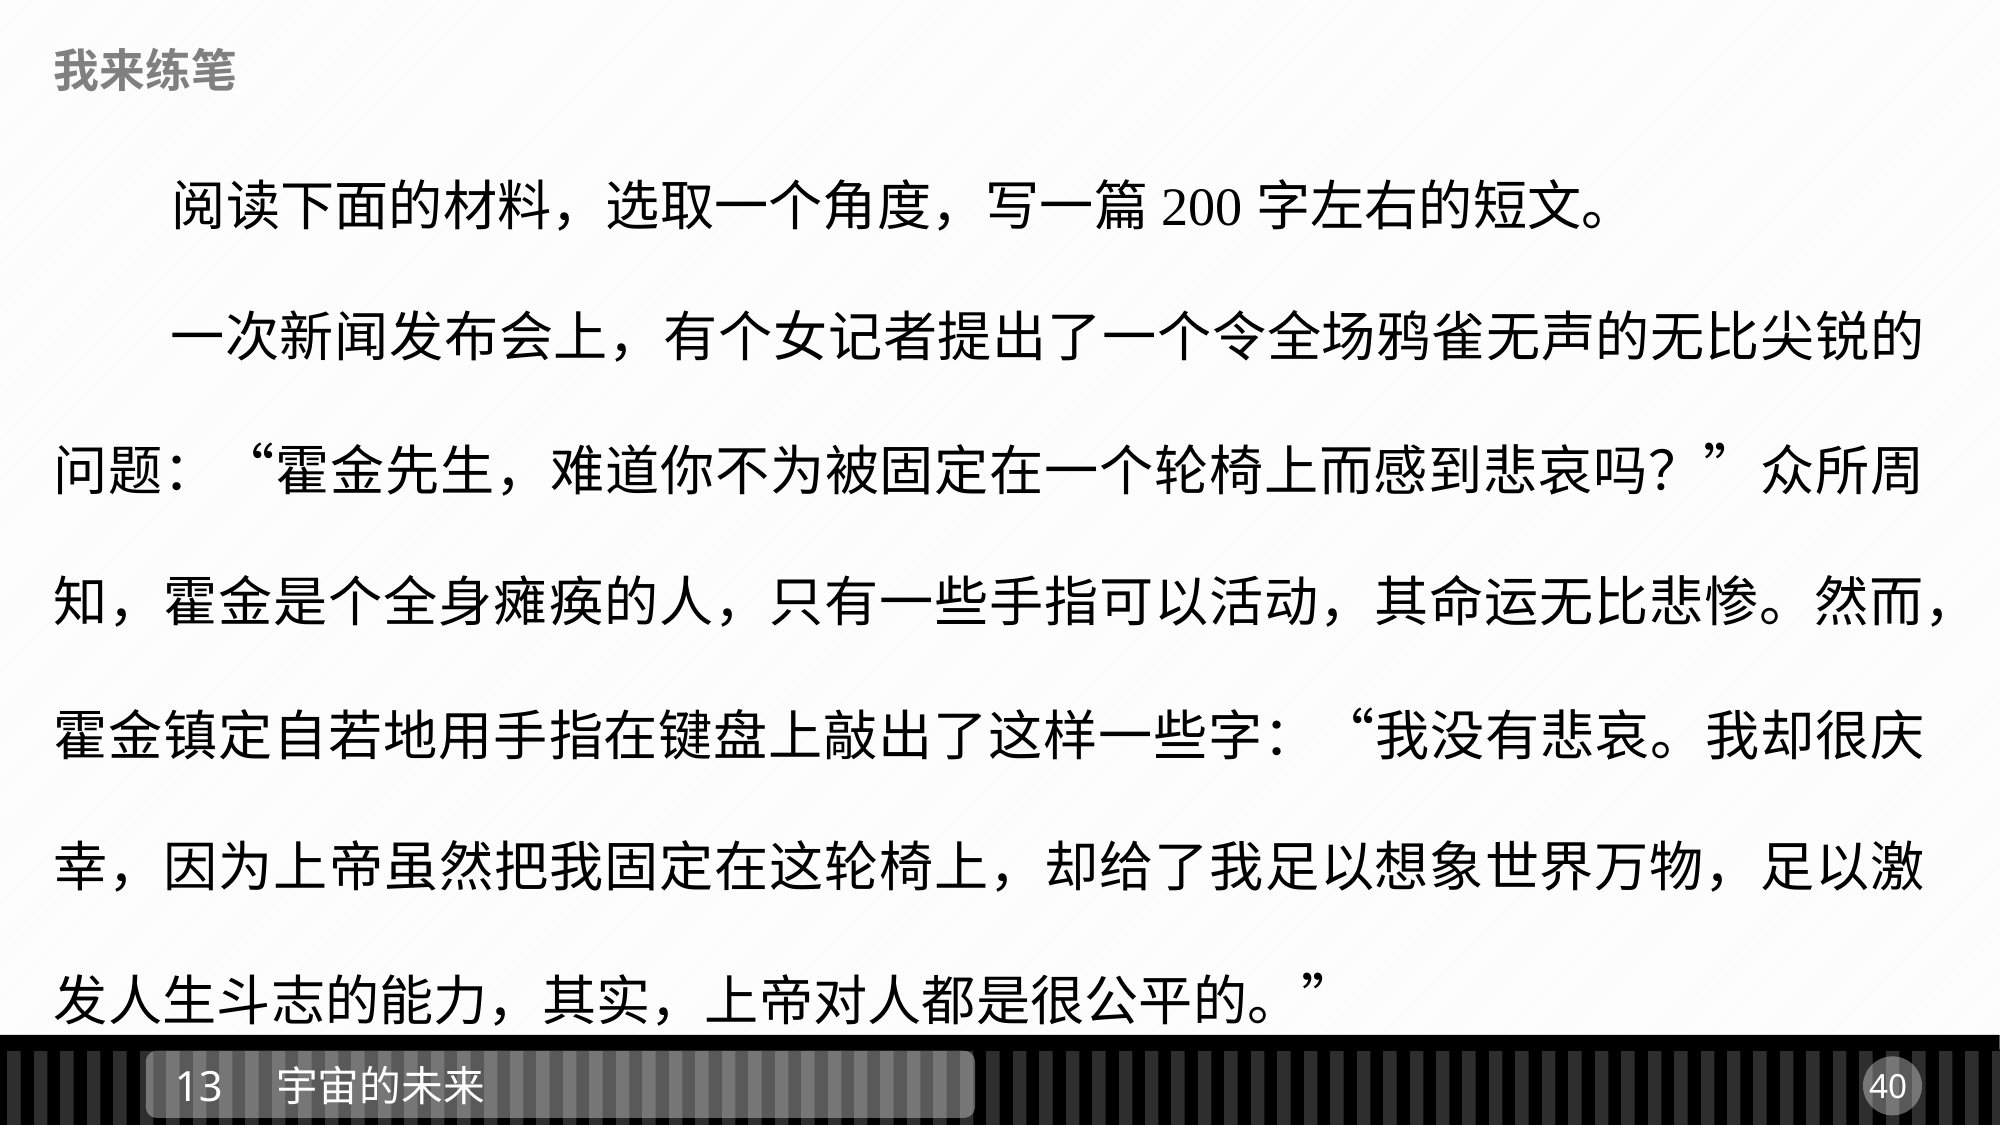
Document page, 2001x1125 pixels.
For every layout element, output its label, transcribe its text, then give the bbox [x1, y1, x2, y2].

text_box 我来练笔 阅读下面的材料，选取一个角度，写一篇200字左右的短文。 一次新闻发布会上，有个女记者提出了一个令全场鸦雀无声的无比尖锐的问题：“霍金先生，难道你不为被固定在一个轮椅上而感到悲哀吗？”众所周知，霍金是个全身瘫痪的人，只有一些手指可以活动，其命运无比悲惨。然而，霍金镇定自若地用手指在键盘上敲出了这样一些字：“我没有悲哀。我却很庆幸，因为上帝虽然把我固定在这轮椅上，却给了我足以想象世界万物，足以激发人生斗志的能力，其实，上帝对人都是很公平的。” [39, 0, 1940, 1040]
